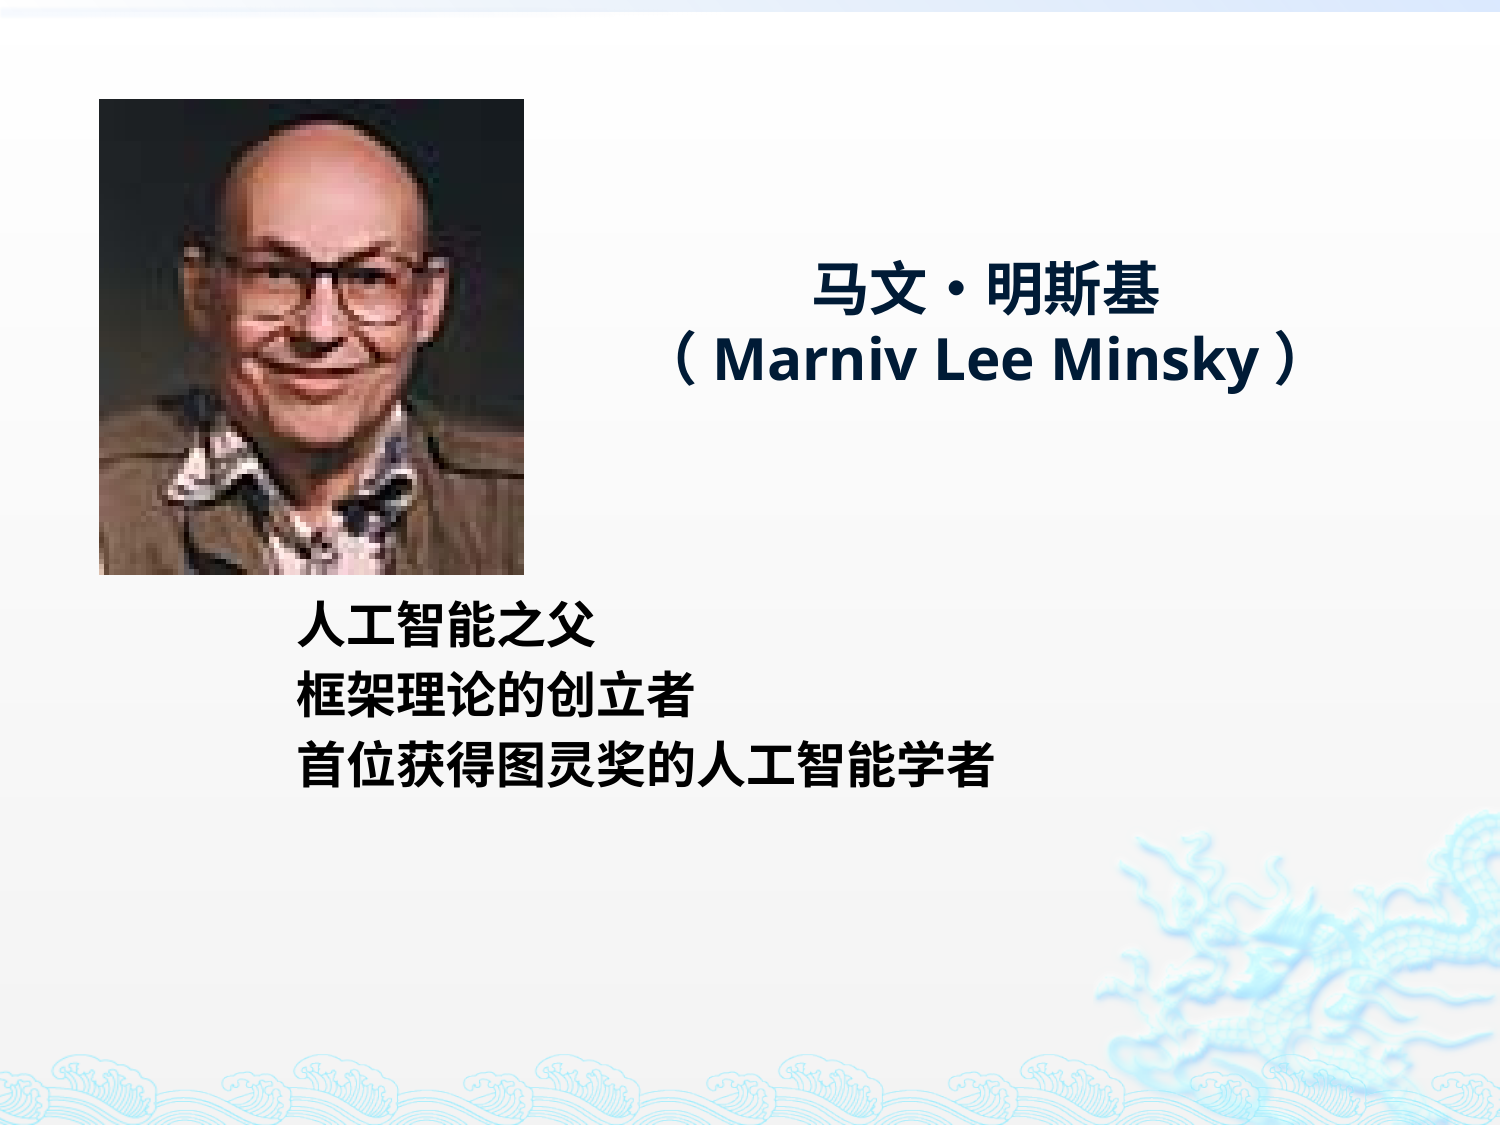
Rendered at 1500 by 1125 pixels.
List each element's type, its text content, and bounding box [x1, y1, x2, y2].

list 人工智能之父 框架理论的创立者 首位获得图灵奖的人工智能学者 [75, 585, 1425, 1006]
picture [99, 99, 525, 576]
title 马文•明斯基 （Marniv Lee Minsky） [543, 209, 1429, 435]
